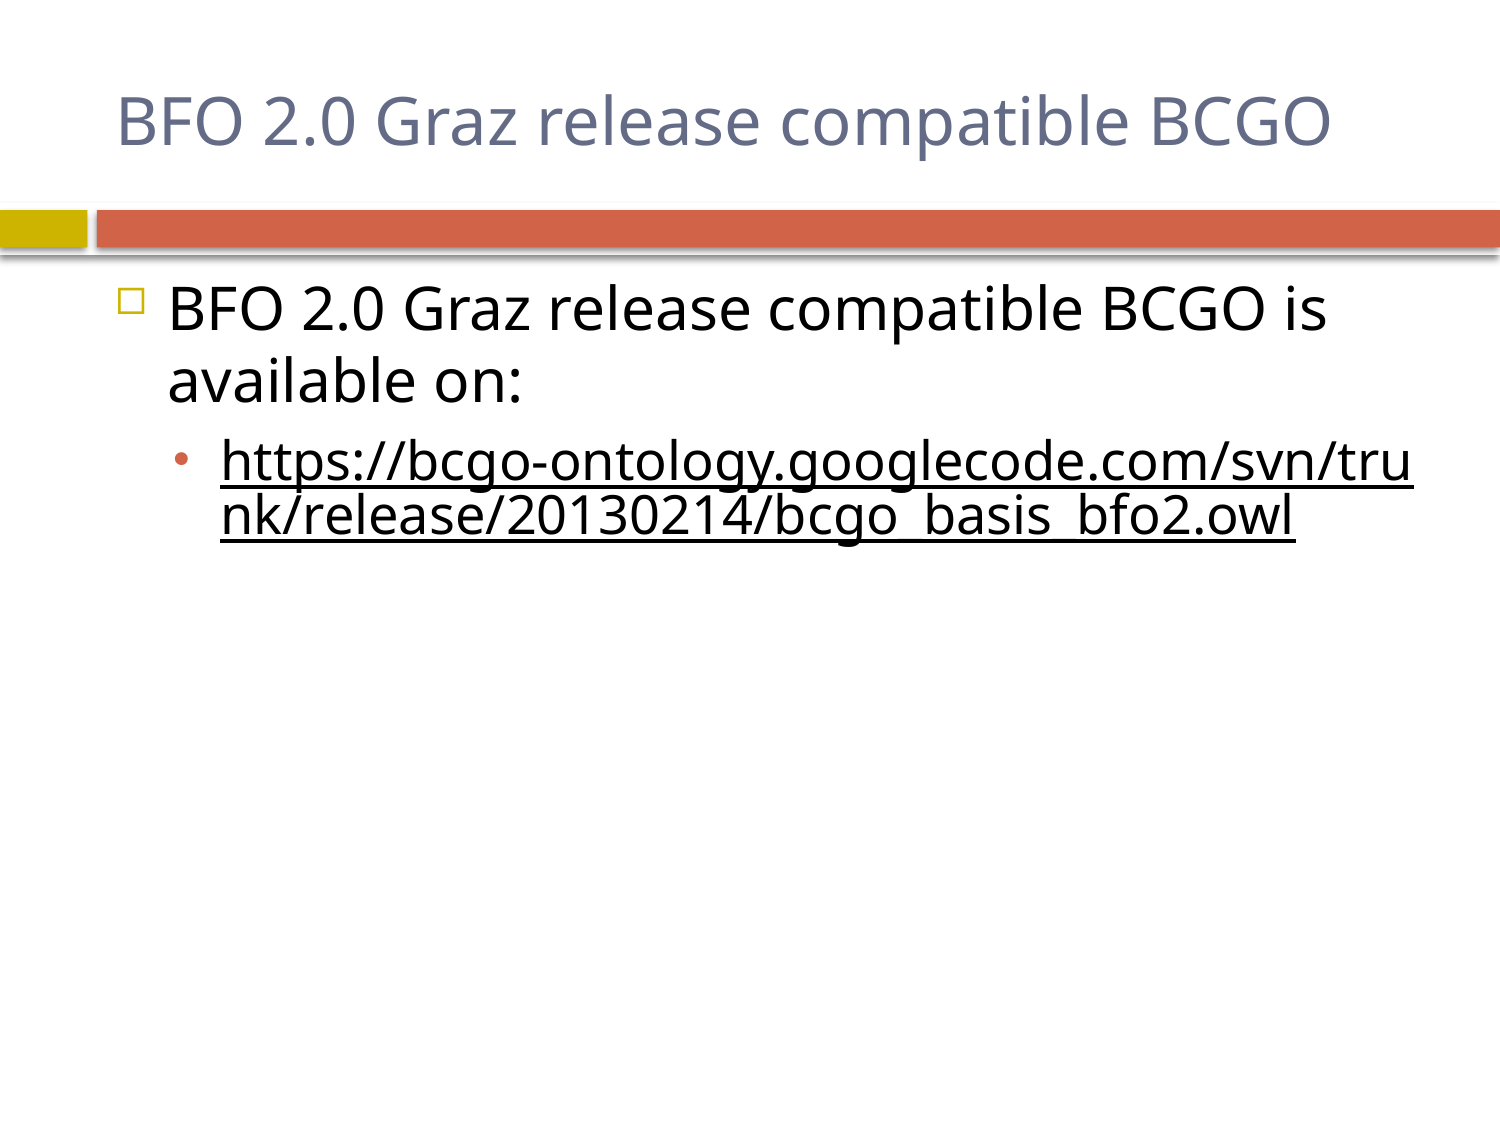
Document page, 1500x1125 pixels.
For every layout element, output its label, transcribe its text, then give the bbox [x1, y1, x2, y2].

title BFO 2.0 Graz release compatible BCGO [100, 37, 1438, 200]
list BFO 2.0 Graz release compatible BCGO is available on: https://bcgo-ontology.googlecode.com/svn/trunk/release/20130214/bcgo_basis_bfo2.owl [100, 262, 1438, 1000]
